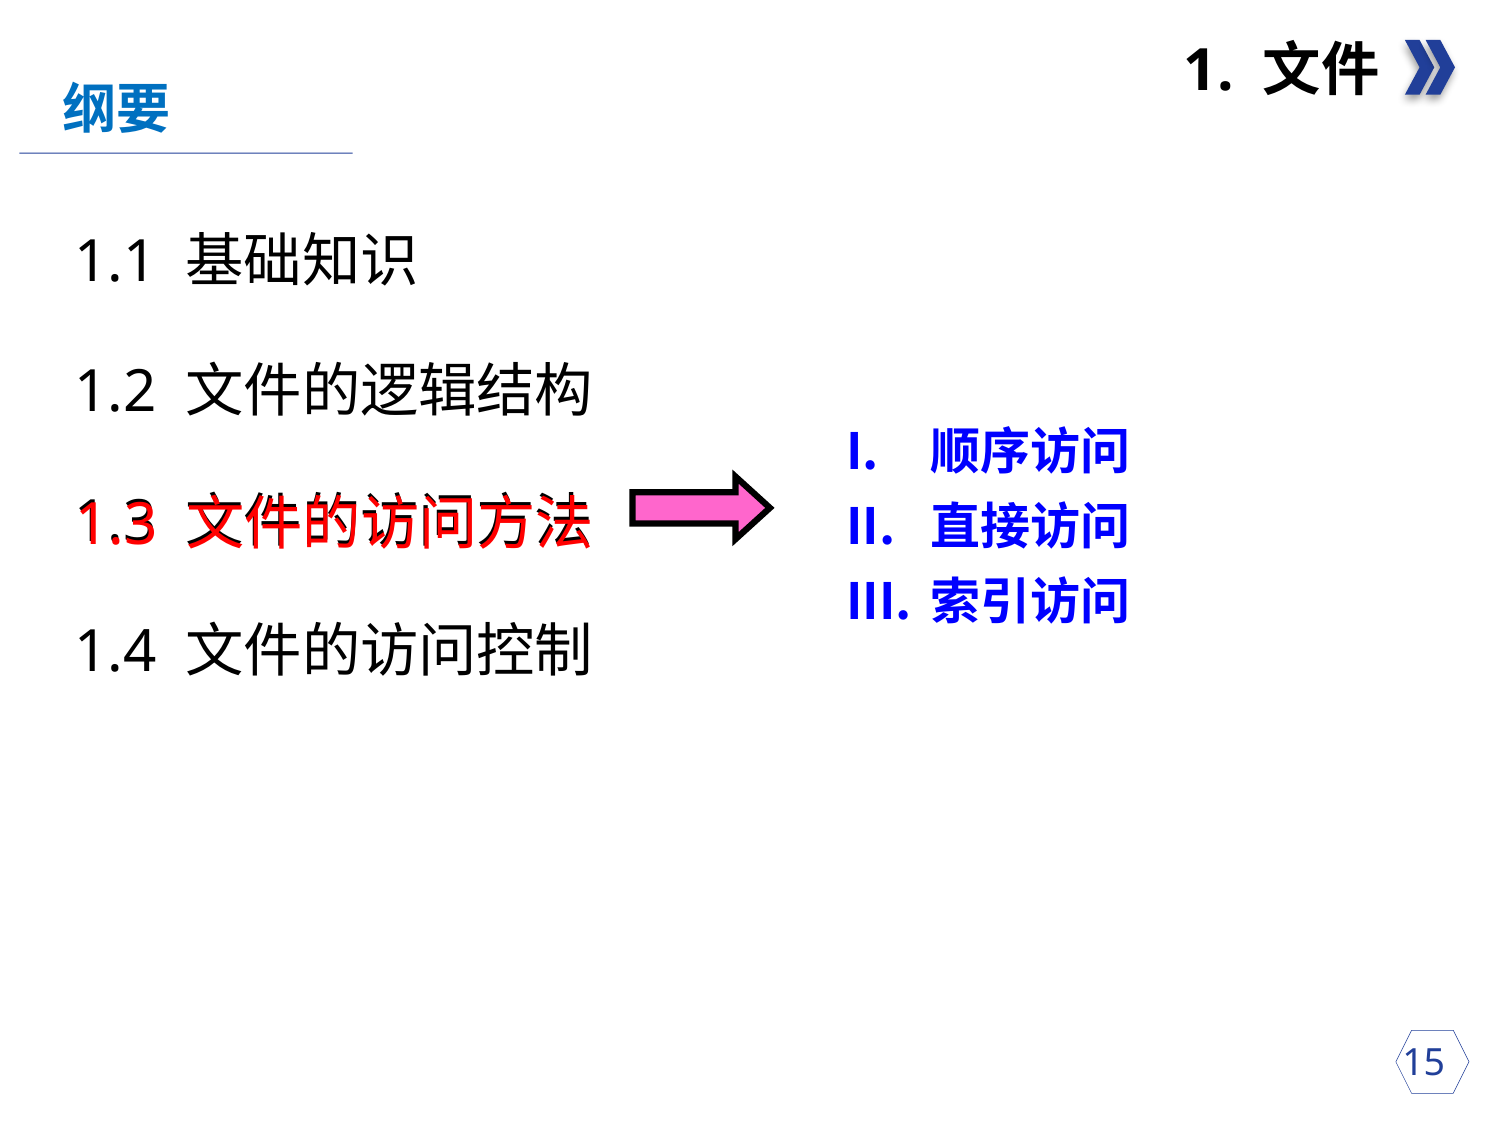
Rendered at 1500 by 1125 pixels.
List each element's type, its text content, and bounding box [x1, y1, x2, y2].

text_box 顺序访问 直接访问 索引访问 [831, 418, 1395, 638]
text_box [632, 476, 770, 540]
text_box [1404, 39, 1456, 95]
text_box 15 [1363, 1030, 1494, 1092]
text_box 纲要 [0, 67, 186, 147]
text_box [23, 195, 1456, 949]
text_box 1. 文件 [117, 24, 1395, 110]
text_box 1.1 基础知识 1.2 文件的逻辑结构 1.3 文件的访问方法 1.4 文件的访问控制 [59, 180, 1429, 691]
text_box 1.3 文件的访问方法 [60, 409, 833, 564]
